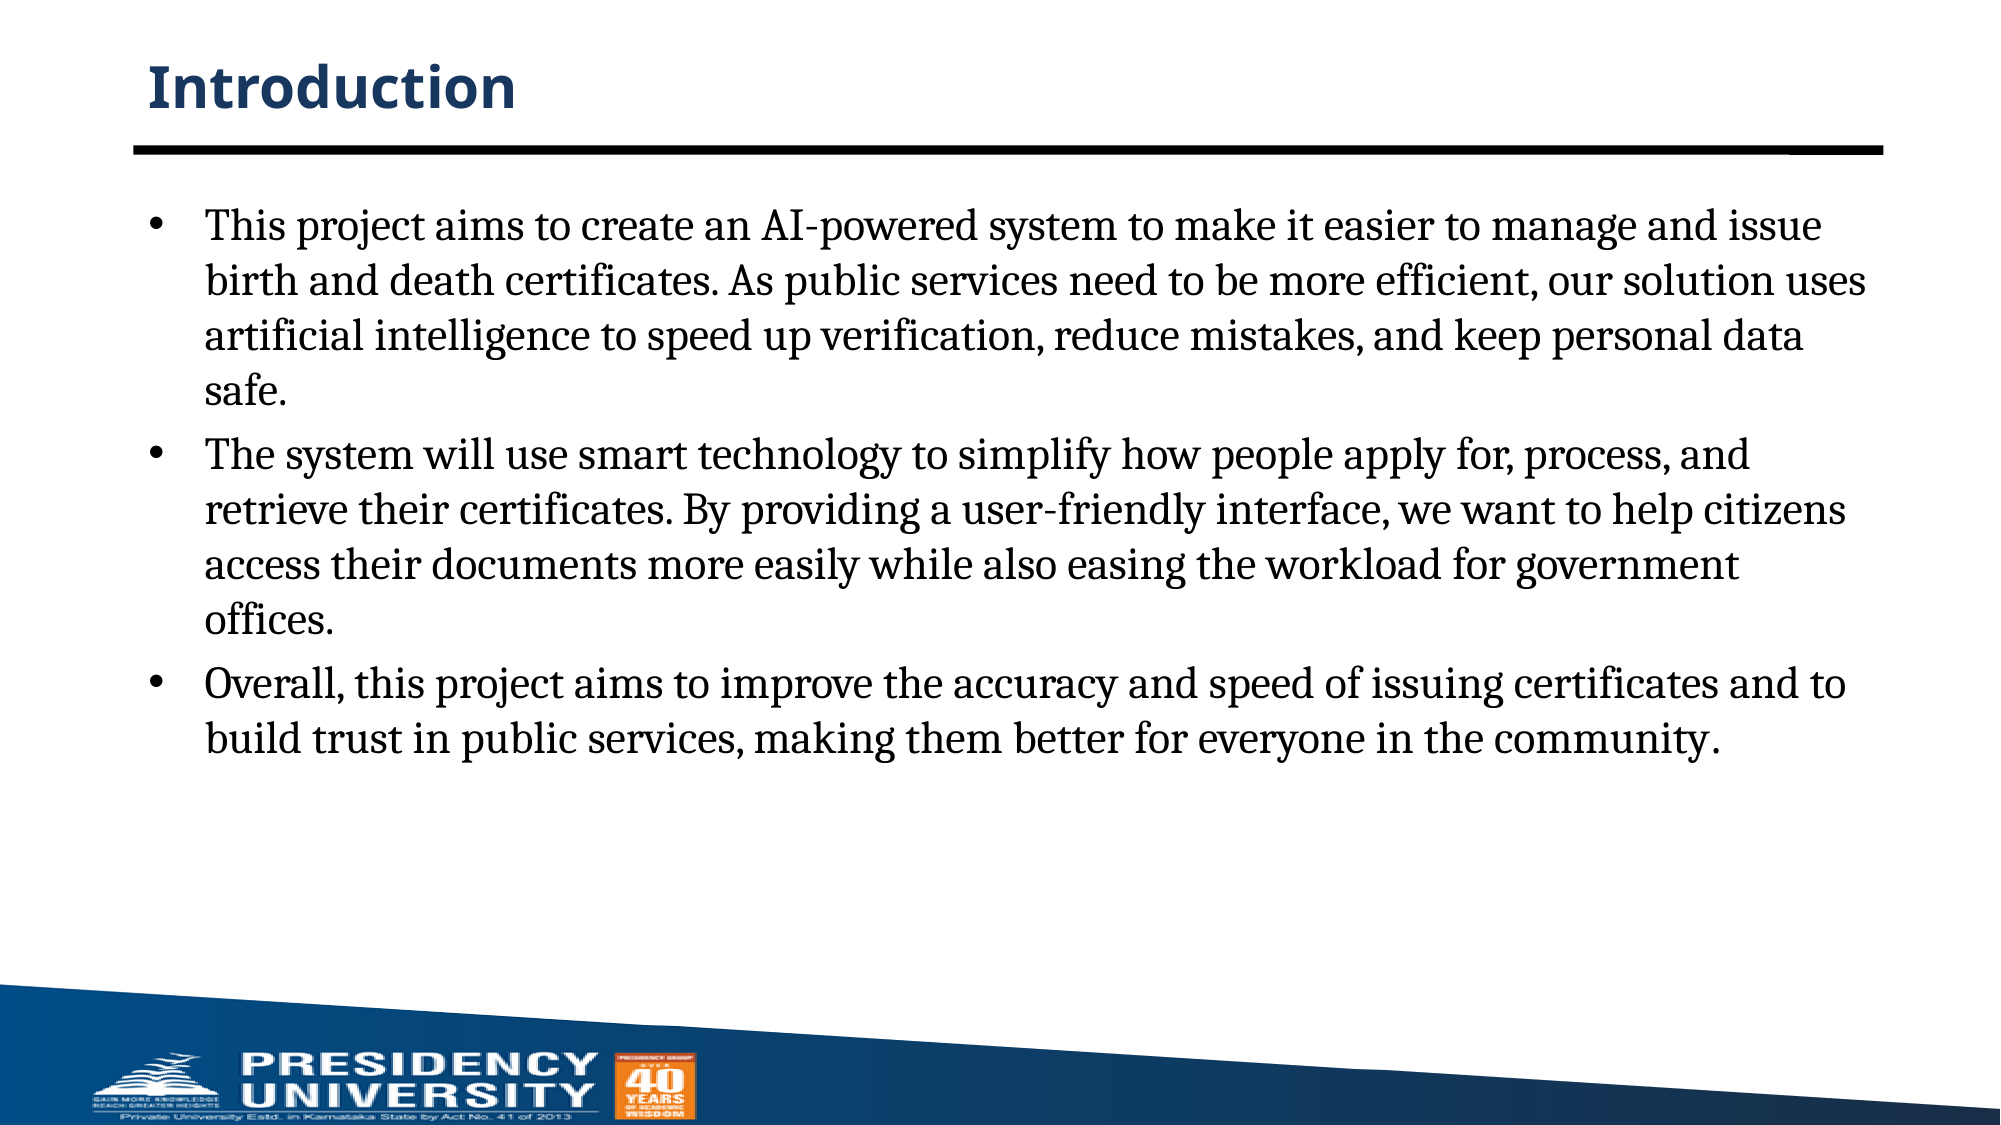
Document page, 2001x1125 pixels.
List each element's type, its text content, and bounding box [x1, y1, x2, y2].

list This project aims to create an AI-powered system to make it easier to manage and issue birth and death certificates. As public services need to be more efficient, our solution uses artificial intelligence to speed up verification, reduce mistakes, and keep personal data safe. The system will use smart technology to simplify how people apply for, process, and retrieve their certificates. By providing a user-friendly interface, we want to help citizens access their documents more easily while also easing the workload for government offices. Overall, this project aims to improve the accuracy and speed of issuing certificates and to build trust in public services, making them better for everyone in the community. [133, 187, 1884, 1000]
title Introduction [133, 45, 1884, 125]
picture [0, 982, 2000, 1125]
